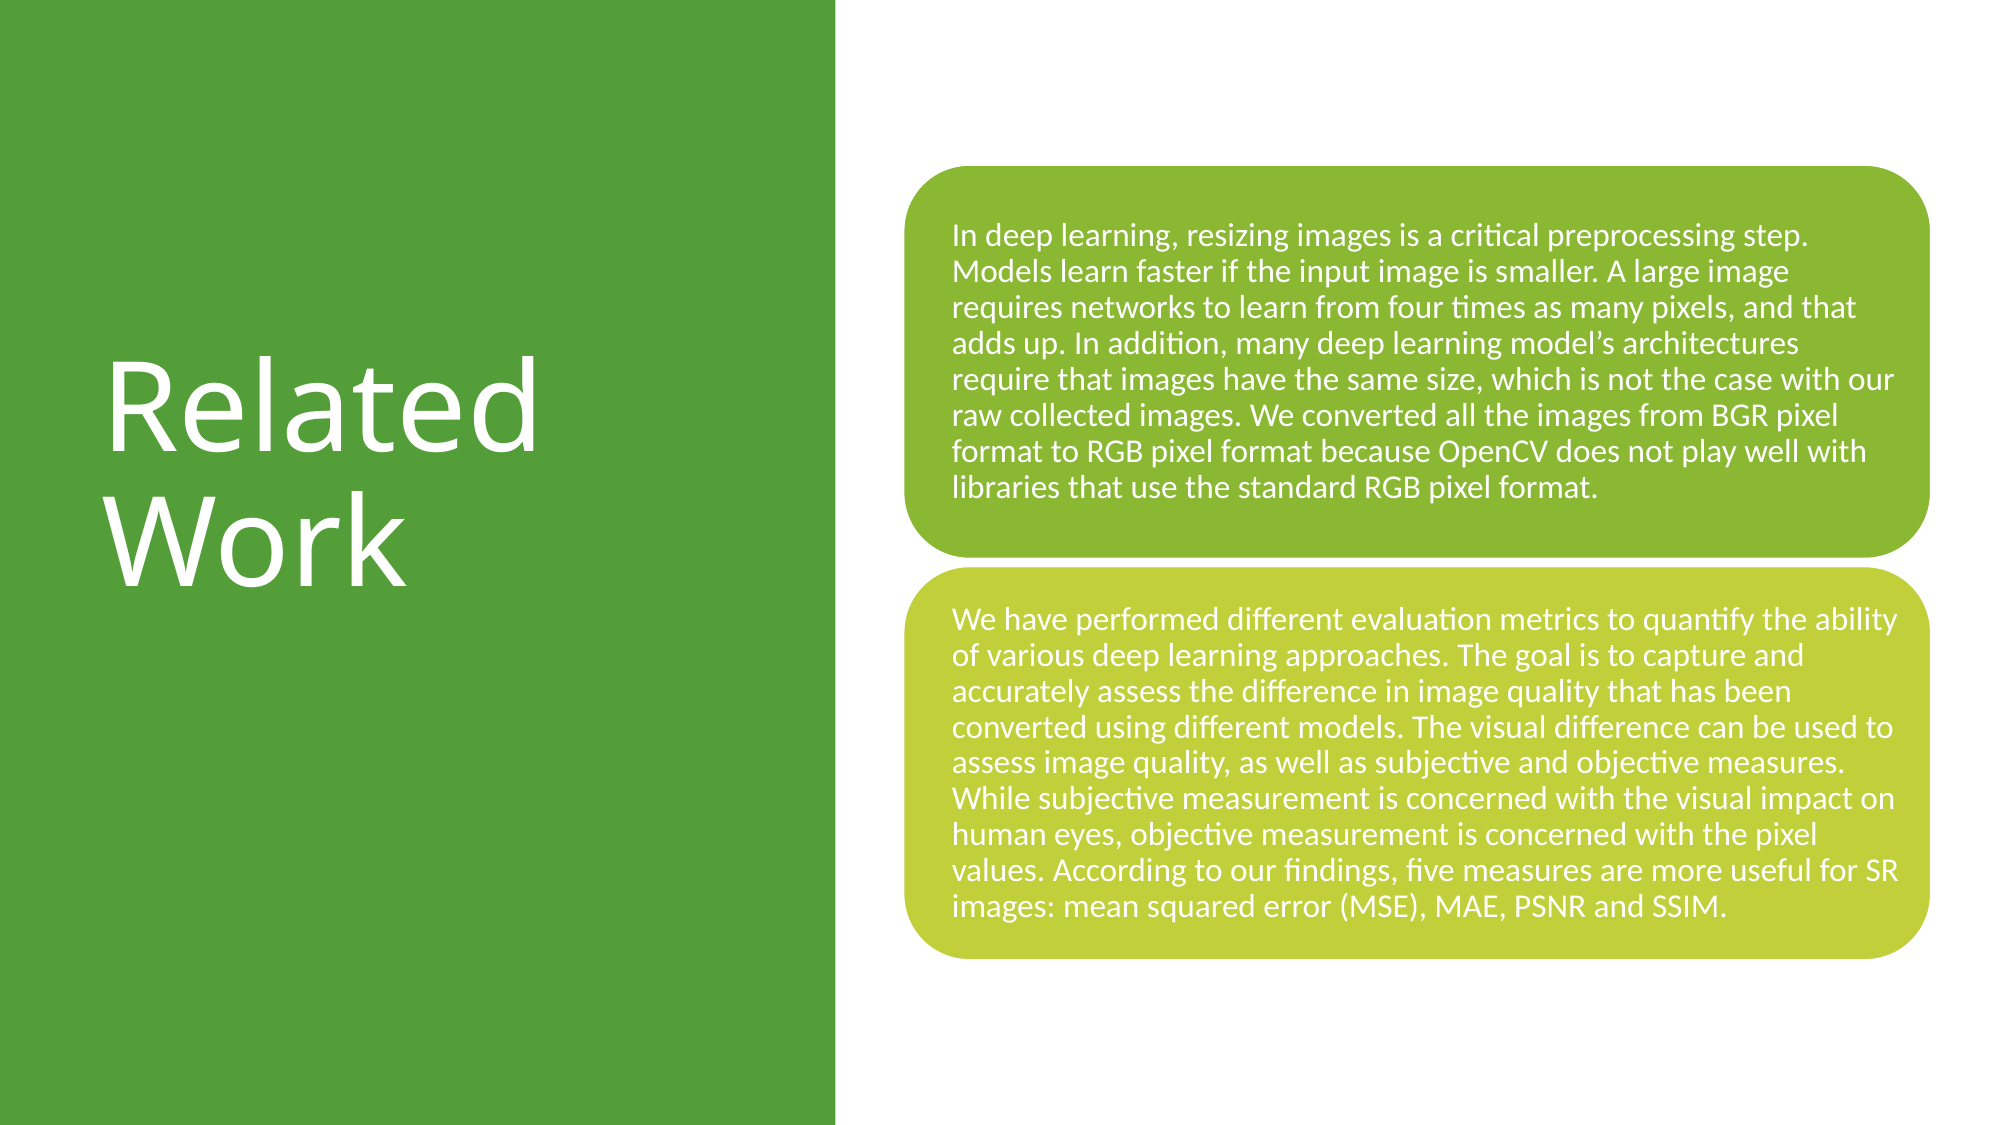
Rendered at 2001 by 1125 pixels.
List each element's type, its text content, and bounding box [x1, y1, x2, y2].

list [903, 110, 1931, 1015]
text_box [0, 0, 836, 1125]
title Related Work [86, 101, 711, 1005]
